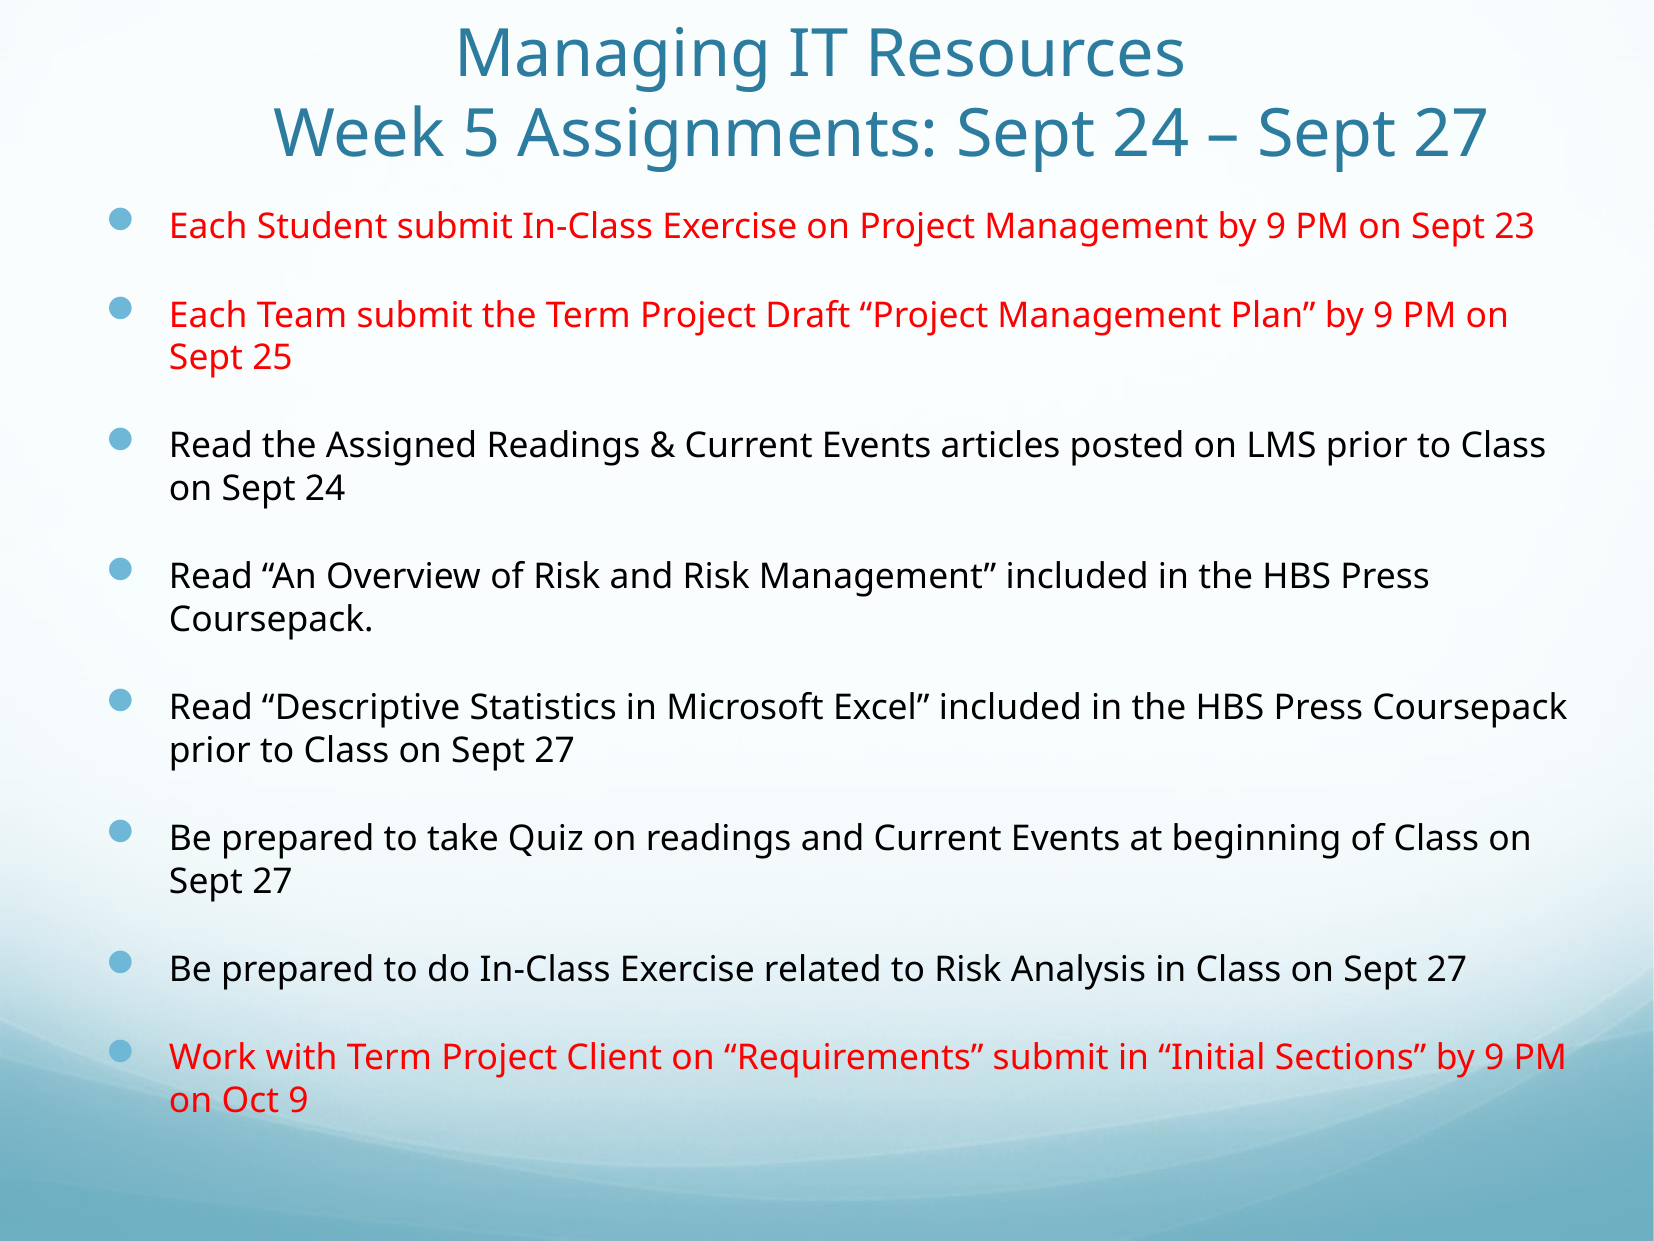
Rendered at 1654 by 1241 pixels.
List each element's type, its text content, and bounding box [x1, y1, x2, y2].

list Each Student submit In-Class Exercise on Project Management by 9 PM on Sept 23 Each Team submit the Term Project Draft “Project Management Plan” by 9 PM on Sept 25 Read the Assigned Readings & Current Events articles posted on LMS prior to Class on Sept 24 Read “An Overview of Risk and Risk Management” included in the HBS Press Coursepack. Read “Descriptive Statistics in Microsoft Excel” included in the HBS Press Coursepack prior to Class on Sept 27 Be prepared to take Quiz on readings and Current Events at beginning of Class on Sept 27 Be prepared to do In-Class Exercise related to Risk Analysis in Class on Sept 27 Work with Term Project Client on “Requirements” submit in “Initial Sections” by 9 PM on Oct 9 [89, 195, 1602, 950]
title Managing IT Resources Week 5 Assignments: Sept 24 – Sept 27 [114, 50, 1527, 195]
picture [0, 0, 1654, 1241]
